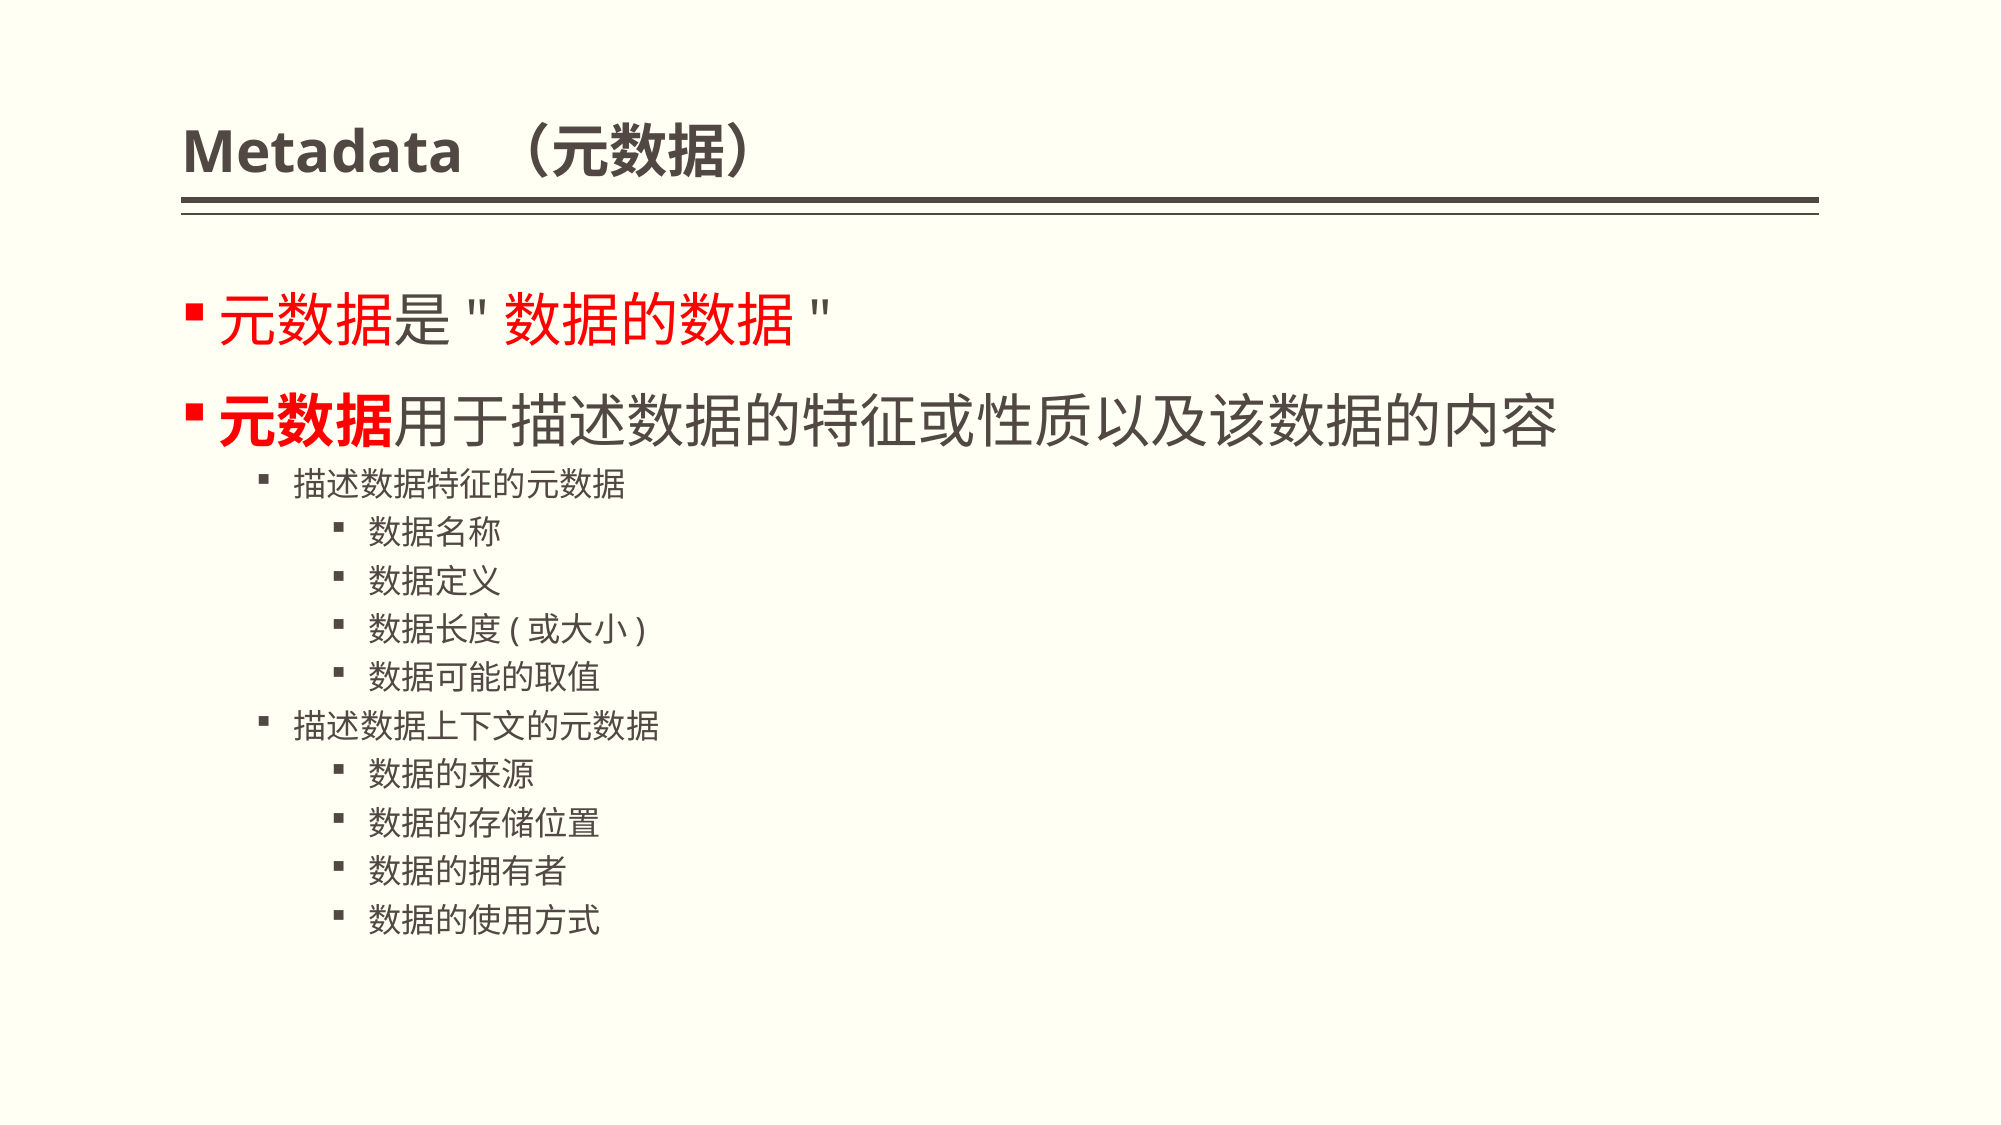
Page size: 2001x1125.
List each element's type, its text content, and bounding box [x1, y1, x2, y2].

title Metadata （元数据） [181, 12, 1819, 193]
list 元数据是"数据的数据" 元数据用于描述数据的特征或性质以及该数据的内容 描述数据特征的元数据 数据名称 数据定义 数据长度(或大小) 数据可能的取值 描述数据上下文的元数据 数据的来源 数据的存储位置 数据的拥有者 数据的使用方式 [181, 284, 1772, 1095]
